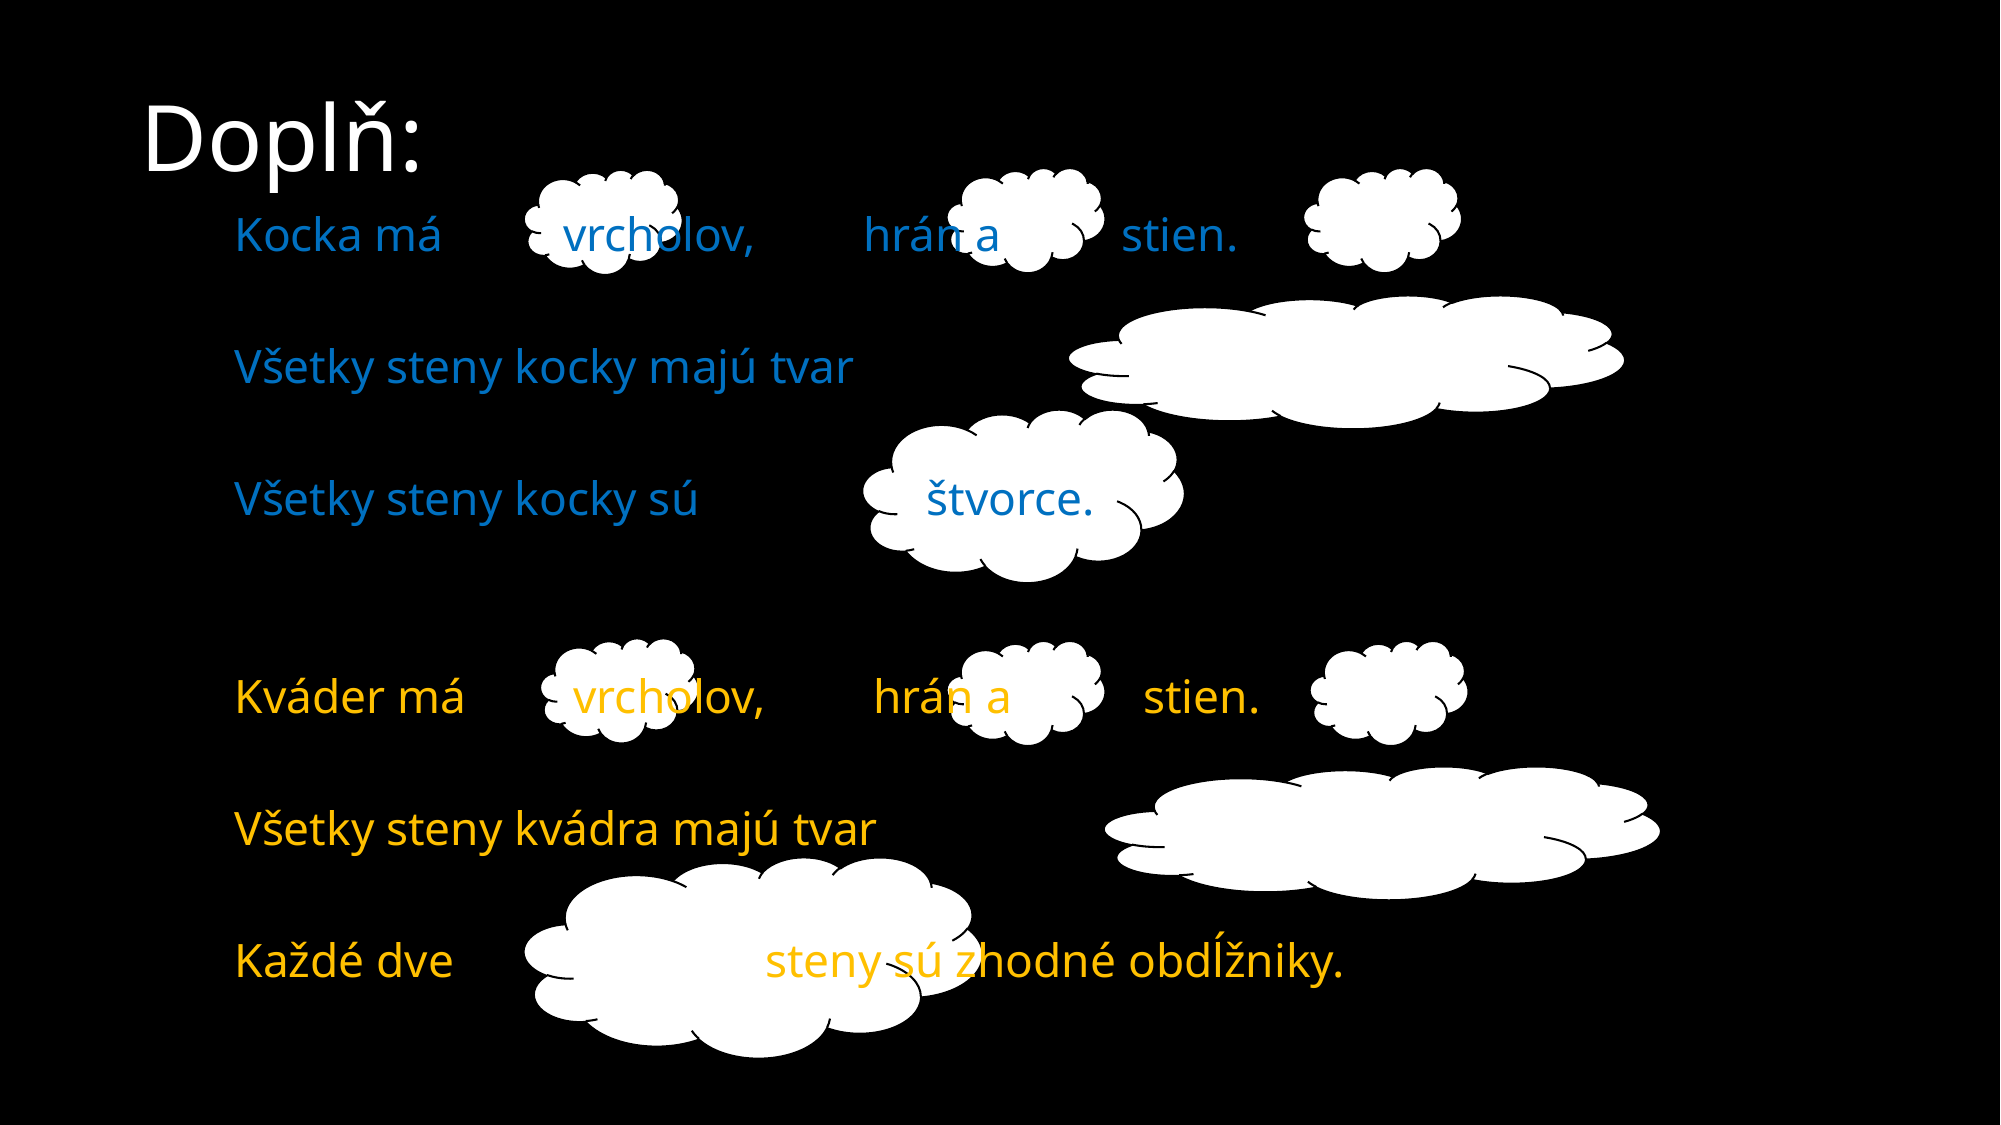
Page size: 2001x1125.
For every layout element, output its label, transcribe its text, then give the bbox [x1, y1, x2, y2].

text_box [533, 1000, 922, 1060]
title Doplň: [125, 84, 1625, 293]
list Kocka má vrcholov, hrán a stien. Všetky steny kocky majú tvar Všetky steny kocky sú štvorce. Kváder má vrcholov, hrán a stien. Všetky steny kvádra majú tvar Každé dve steny sú zhodné obdĺžniky. [219, 204, 1875, 1000]
